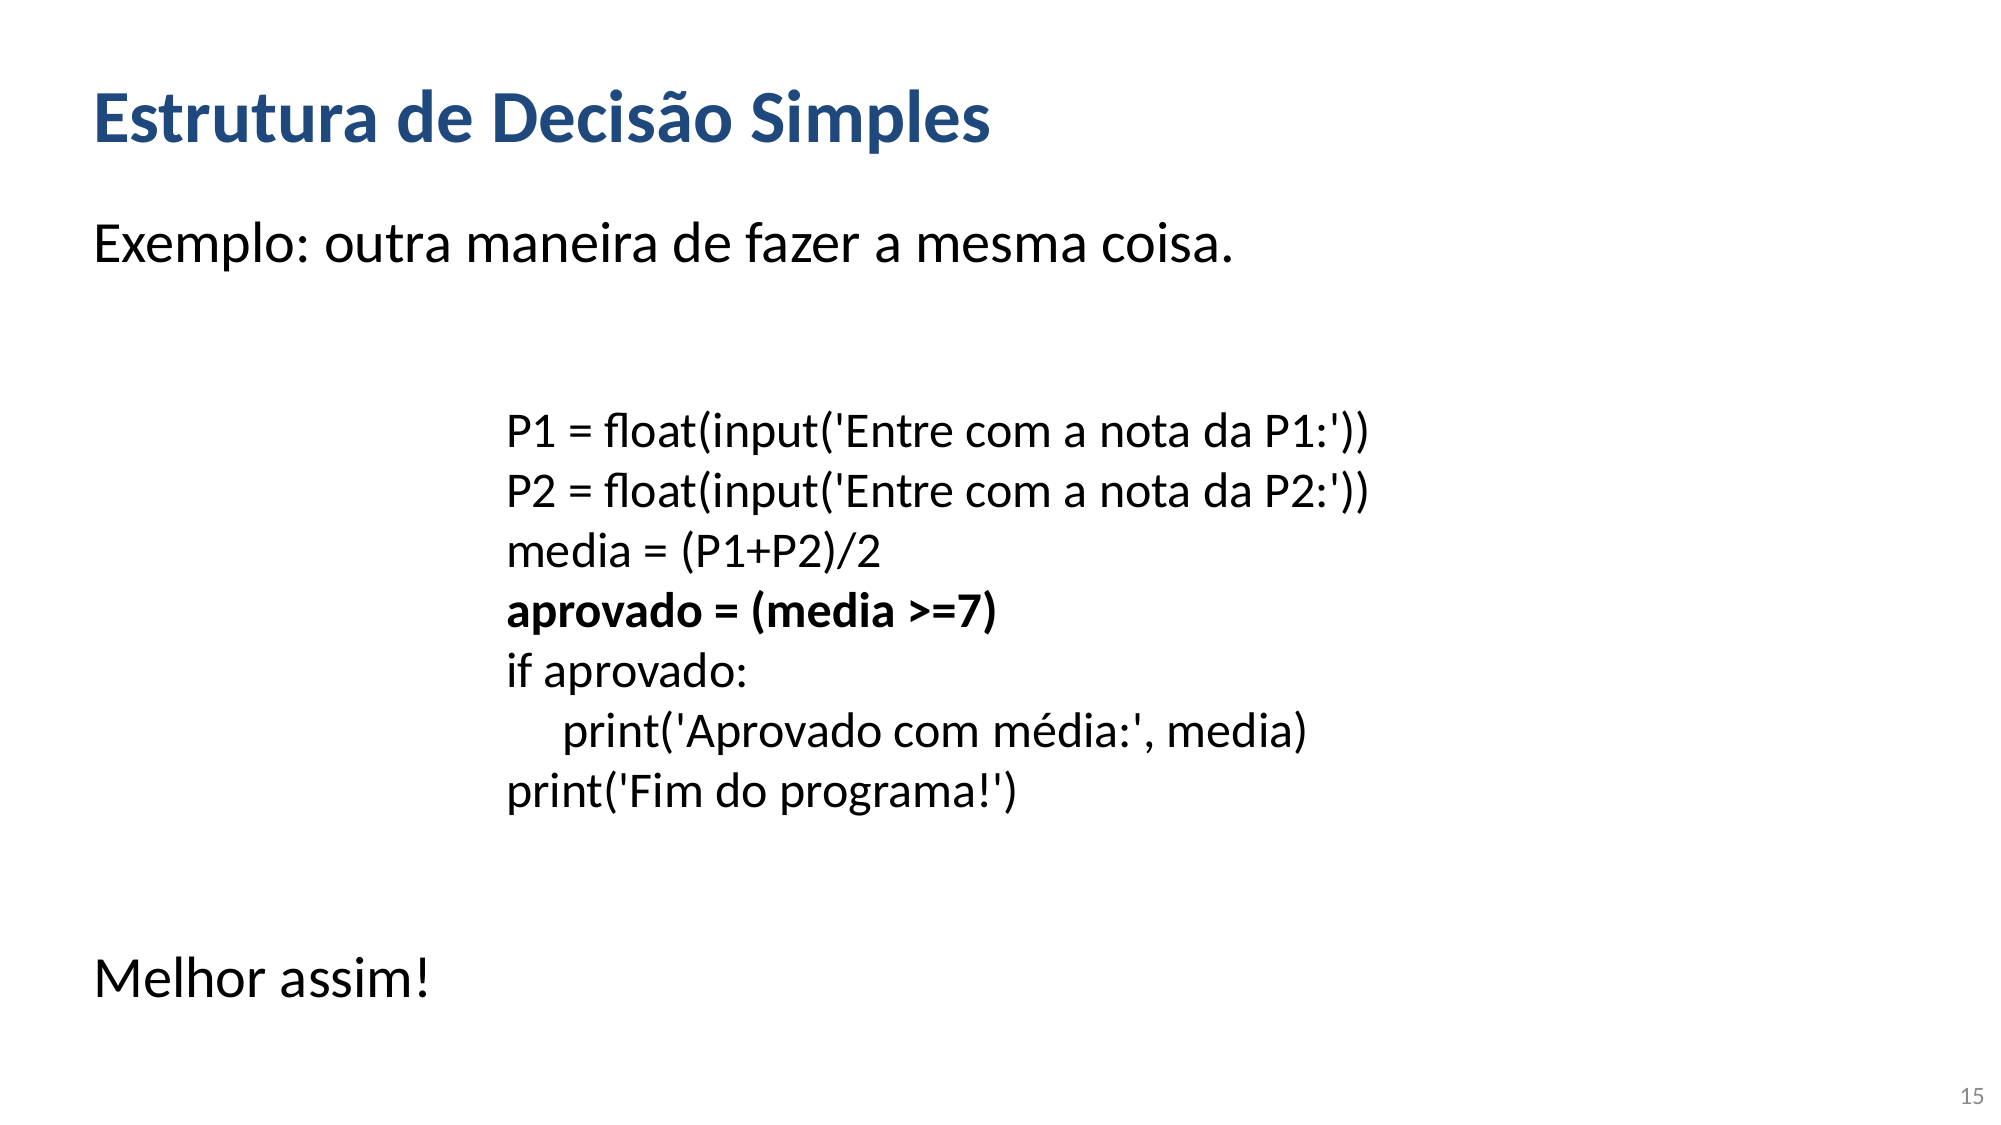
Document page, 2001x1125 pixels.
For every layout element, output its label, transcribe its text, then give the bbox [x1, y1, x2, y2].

title Estrutura de Decisão Simples [78, 19, 1665, 196]
text_box P1 = float(input('Entre com a nota da P1:')) P2 = float(input('Entre com a nota da P2:')) media = (P1+P2)/2 aprovado = (media >=7) if aprovado: print('Aprovado com média:', media) print('Fim do programa!') [491, 390, 1665, 771]
list Exemplo: outra maneira de fazer a mesma coisa. Melhor assim! [78, 196, 1939, 381]
text_box 15 [1650, 1065, 2000, 1125]
